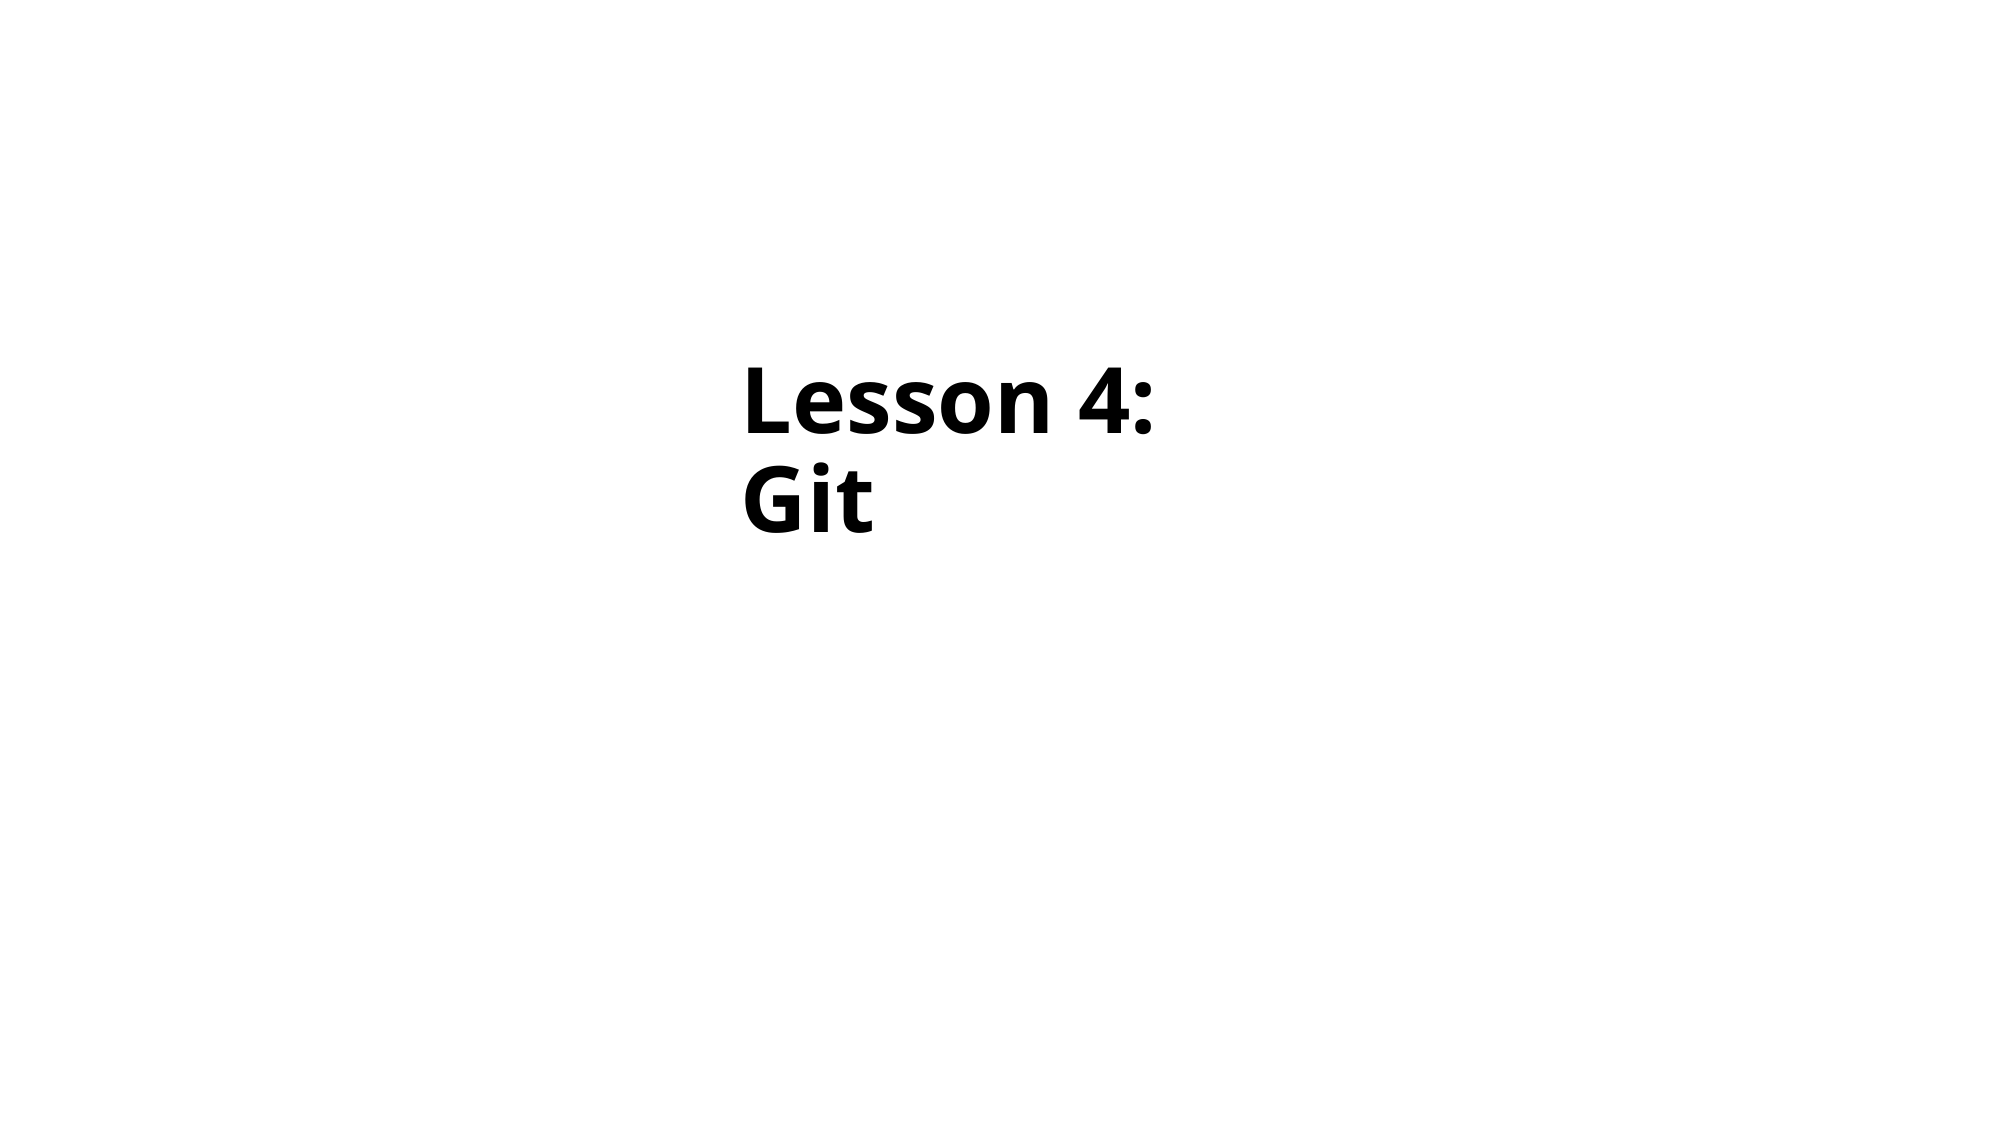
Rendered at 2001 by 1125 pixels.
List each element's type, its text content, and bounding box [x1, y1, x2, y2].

title Lesson 4: Git [725, 345, 1275, 563]
